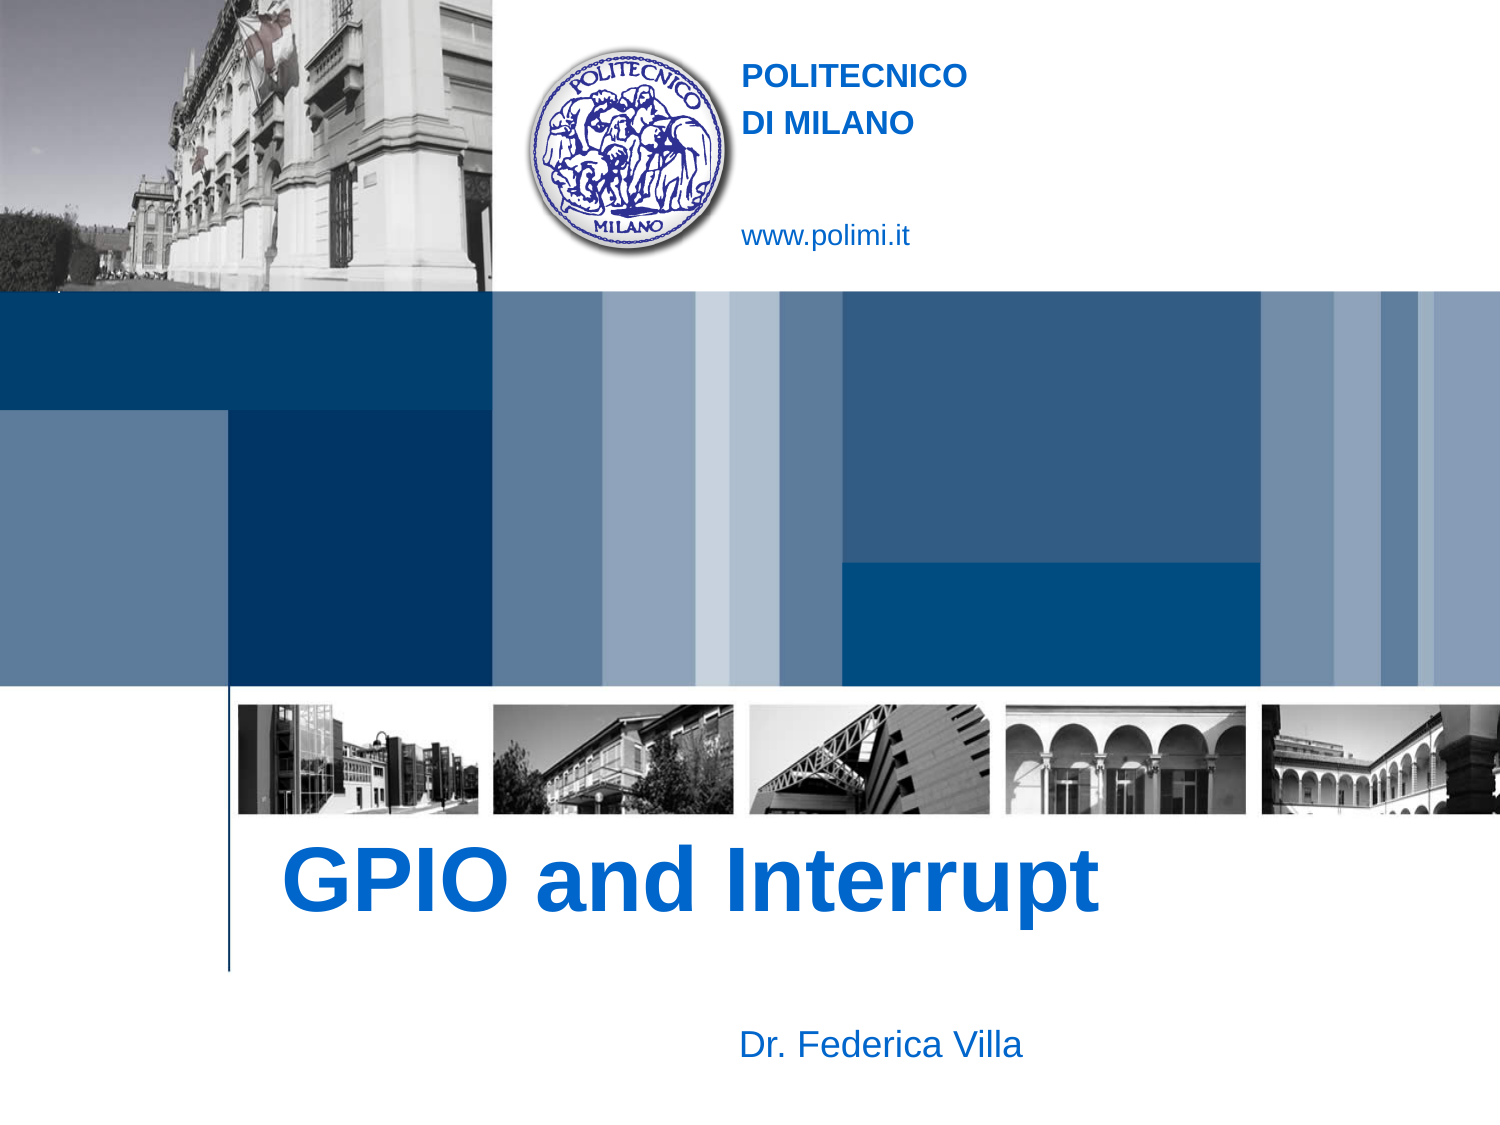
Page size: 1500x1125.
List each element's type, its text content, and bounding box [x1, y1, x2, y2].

picture [0, 0, 1500, 985]
text_box GPIO and Interrupt Dr. Federica Villa [281, 820, 1481, 1066]
